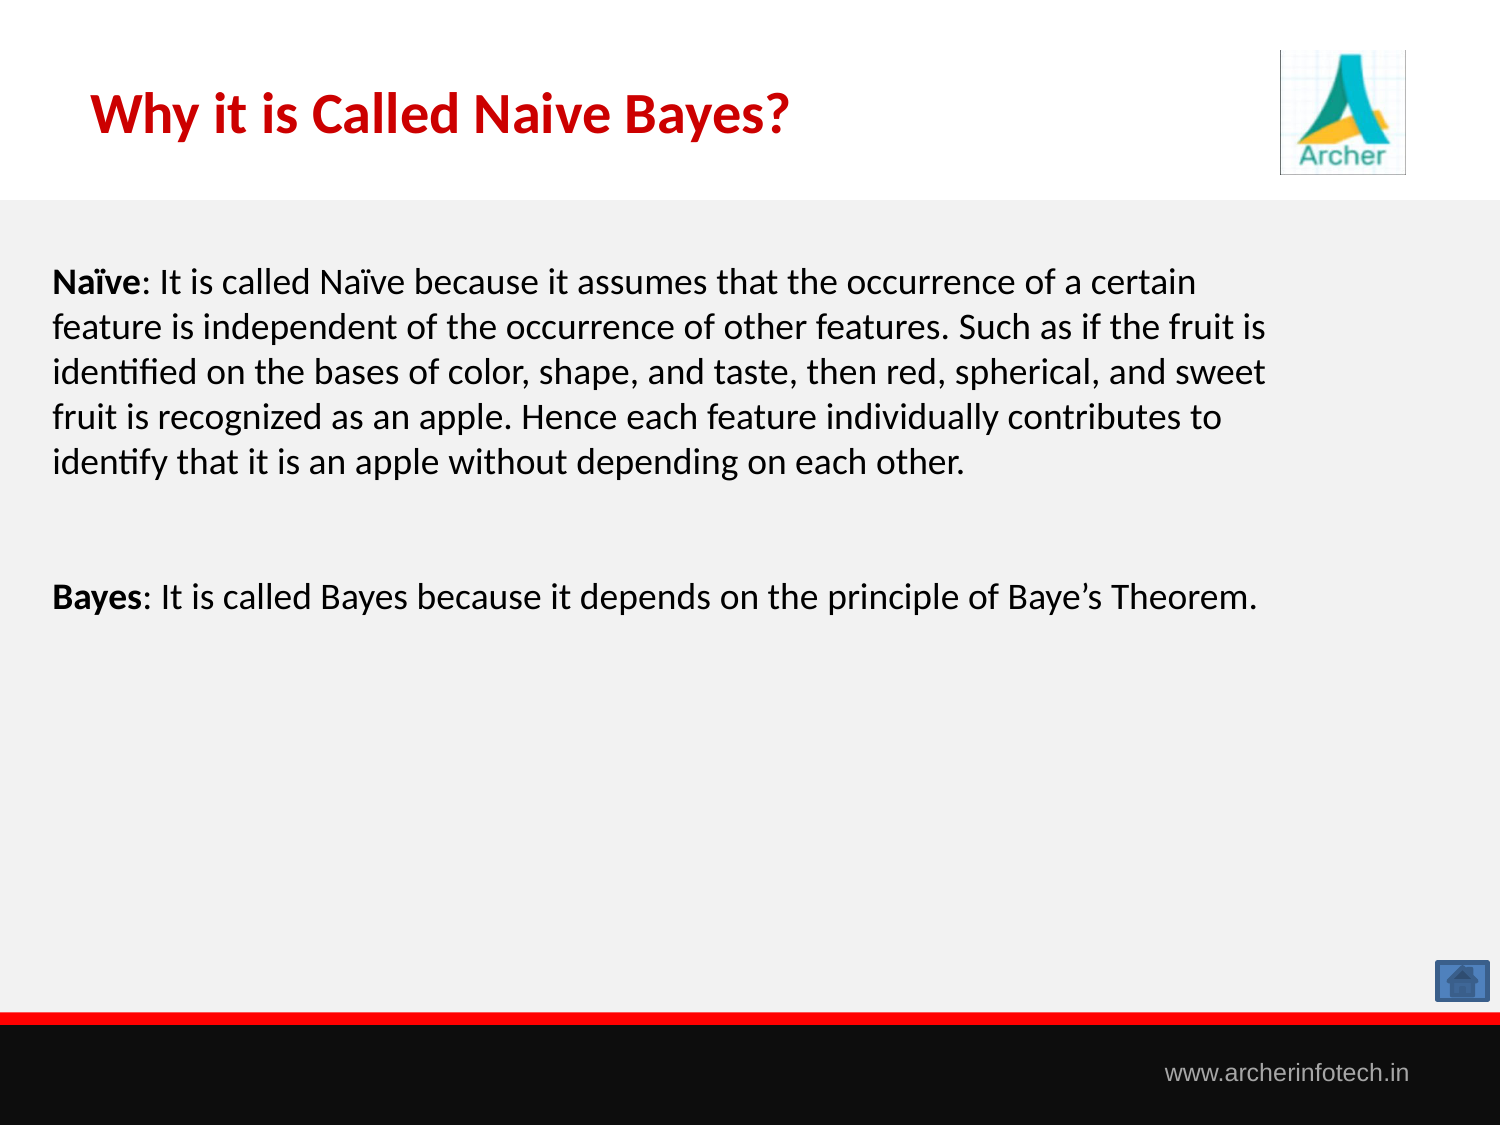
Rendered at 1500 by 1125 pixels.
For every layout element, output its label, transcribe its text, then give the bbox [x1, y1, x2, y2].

picture [1280, 50, 1406, 175]
text_box Naïve: It is called Naïve because it assumes that the occurrence of a certain feature is independent of the occurrence of other features. Such as if the fruit is identified on the bases of color, shape, and taste, then red, spherical, and sweet fruit is recognized as an apple. Hence each feature individually contributes to identify that it is an apple without depending on each other. Bayes: It is called Bayes because it depends on the principle of Baye’s Theorem. [37, 249, 1313, 670]
text_box [1435, 960, 1490, 1002]
title Why it is Called Naive Bayes? [75, 45, 938, 175]
